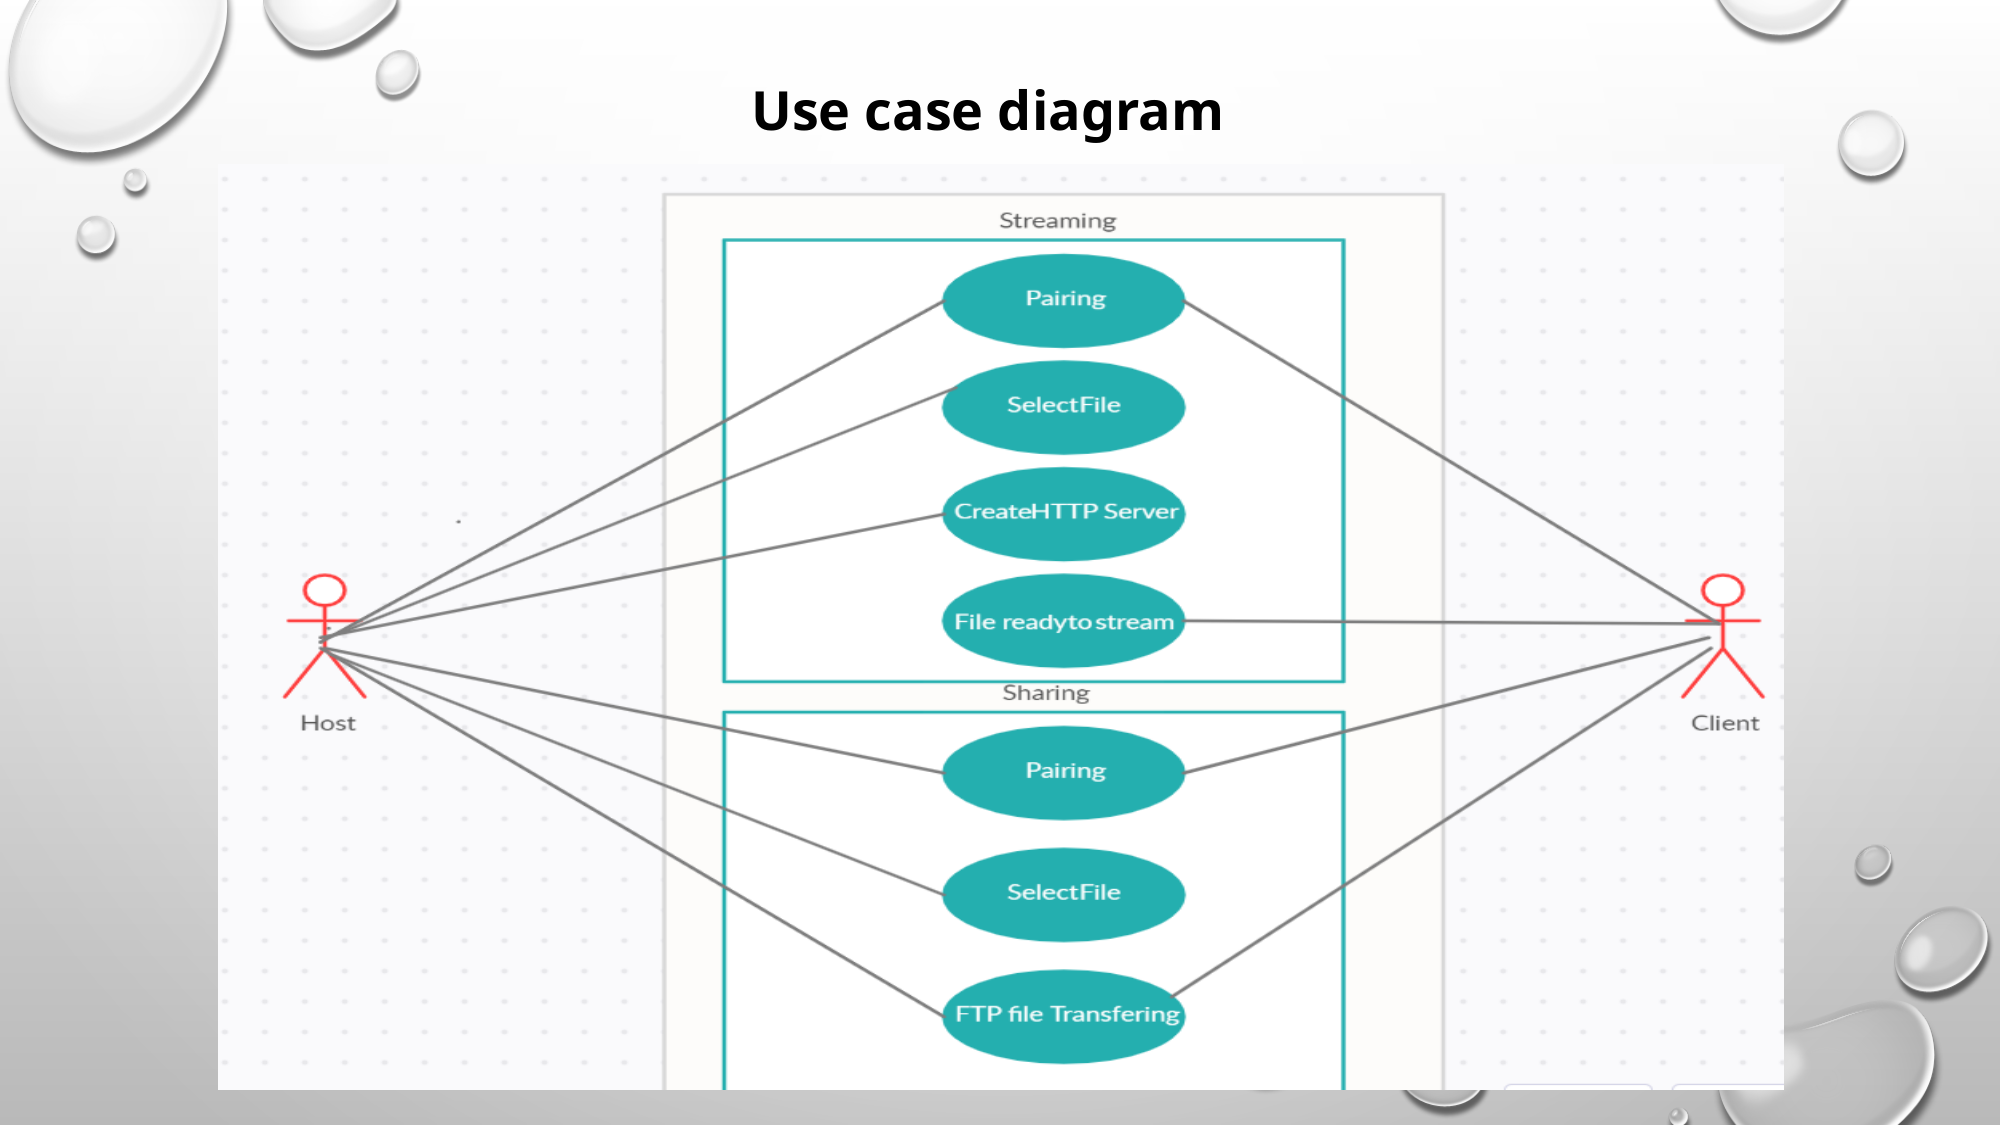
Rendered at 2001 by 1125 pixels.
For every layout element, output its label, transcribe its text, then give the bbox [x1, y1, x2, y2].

picture [0, 0, 2000, 1125]
title Use case diagram [149, 76, 1827, 150]
